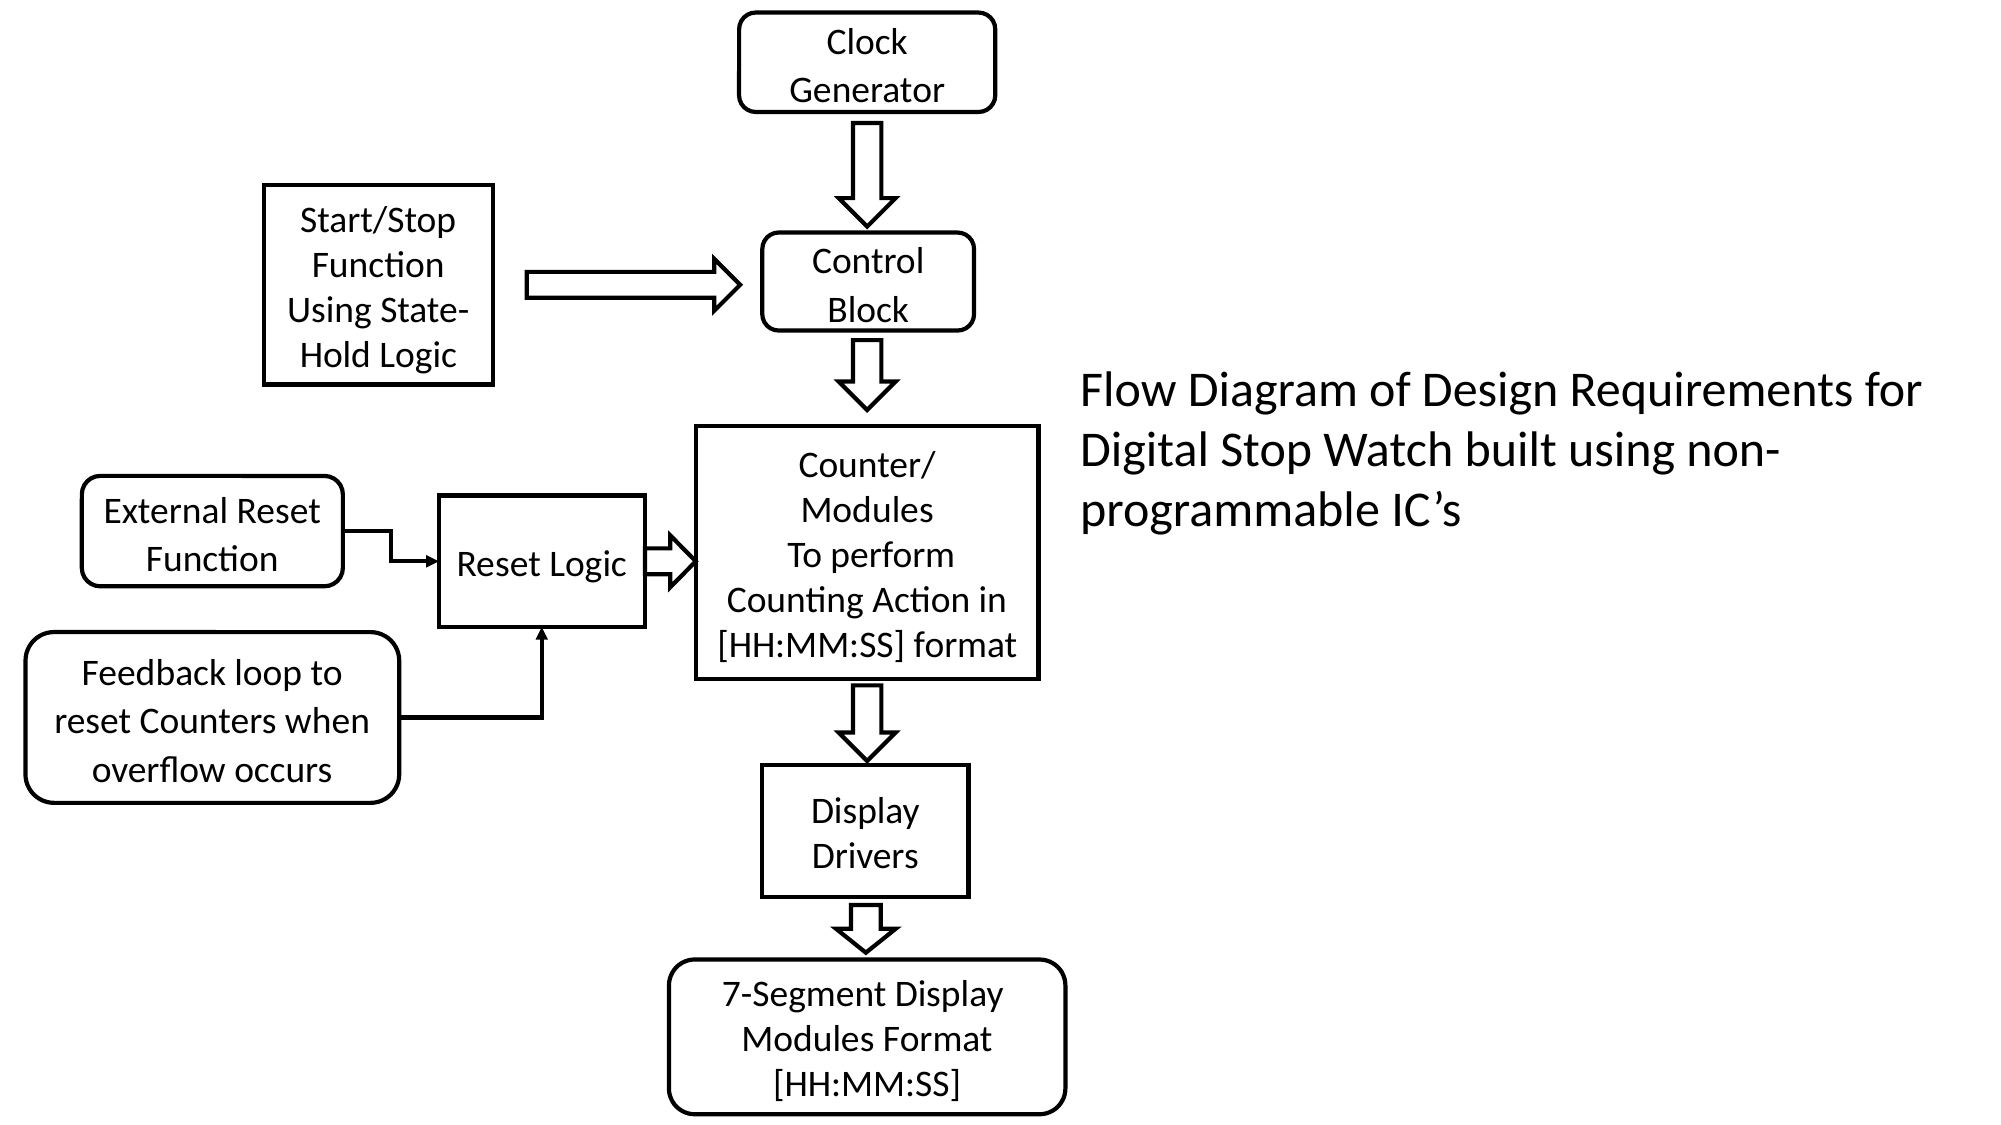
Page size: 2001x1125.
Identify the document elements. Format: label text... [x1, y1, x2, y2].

text_box [836, 121, 899, 229]
text_box Clock Generator [738, 11, 997, 114]
text_box Feedback loop to reset Counters when overflow occurs [24, 631, 401, 804]
text_box [836, 684, 899, 763]
text_box Flow Diagram of Design Requirements for Digital Stop Watch built using non-programmable IC’s [1065, 349, 1980, 545]
text_box Reset Logic [438, 494, 646, 628]
text_box Display Drivers [761, 764, 969, 898]
text_box External Reset Function [80, 474, 344, 588]
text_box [342, 531, 439, 562]
text_box [833, 903, 899, 955]
text_box [836, 339, 899, 412]
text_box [399, 627, 542, 718]
text_box [643, 532, 698, 590]
text_box [525, 256, 742, 314]
text_box Control Block [761, 231, 976, 332]
text_box 7-Segment Display Modules Format [HH:MM:SS] [667, 958, 1067, 1116]
text_box Counter/ Modules To perform Counting Action in [HH:MM:SS] format [695, 425, 1040, 680]
text_box Start/Stop Function Using State-Hold Logic [263, 184, 494, 386]
